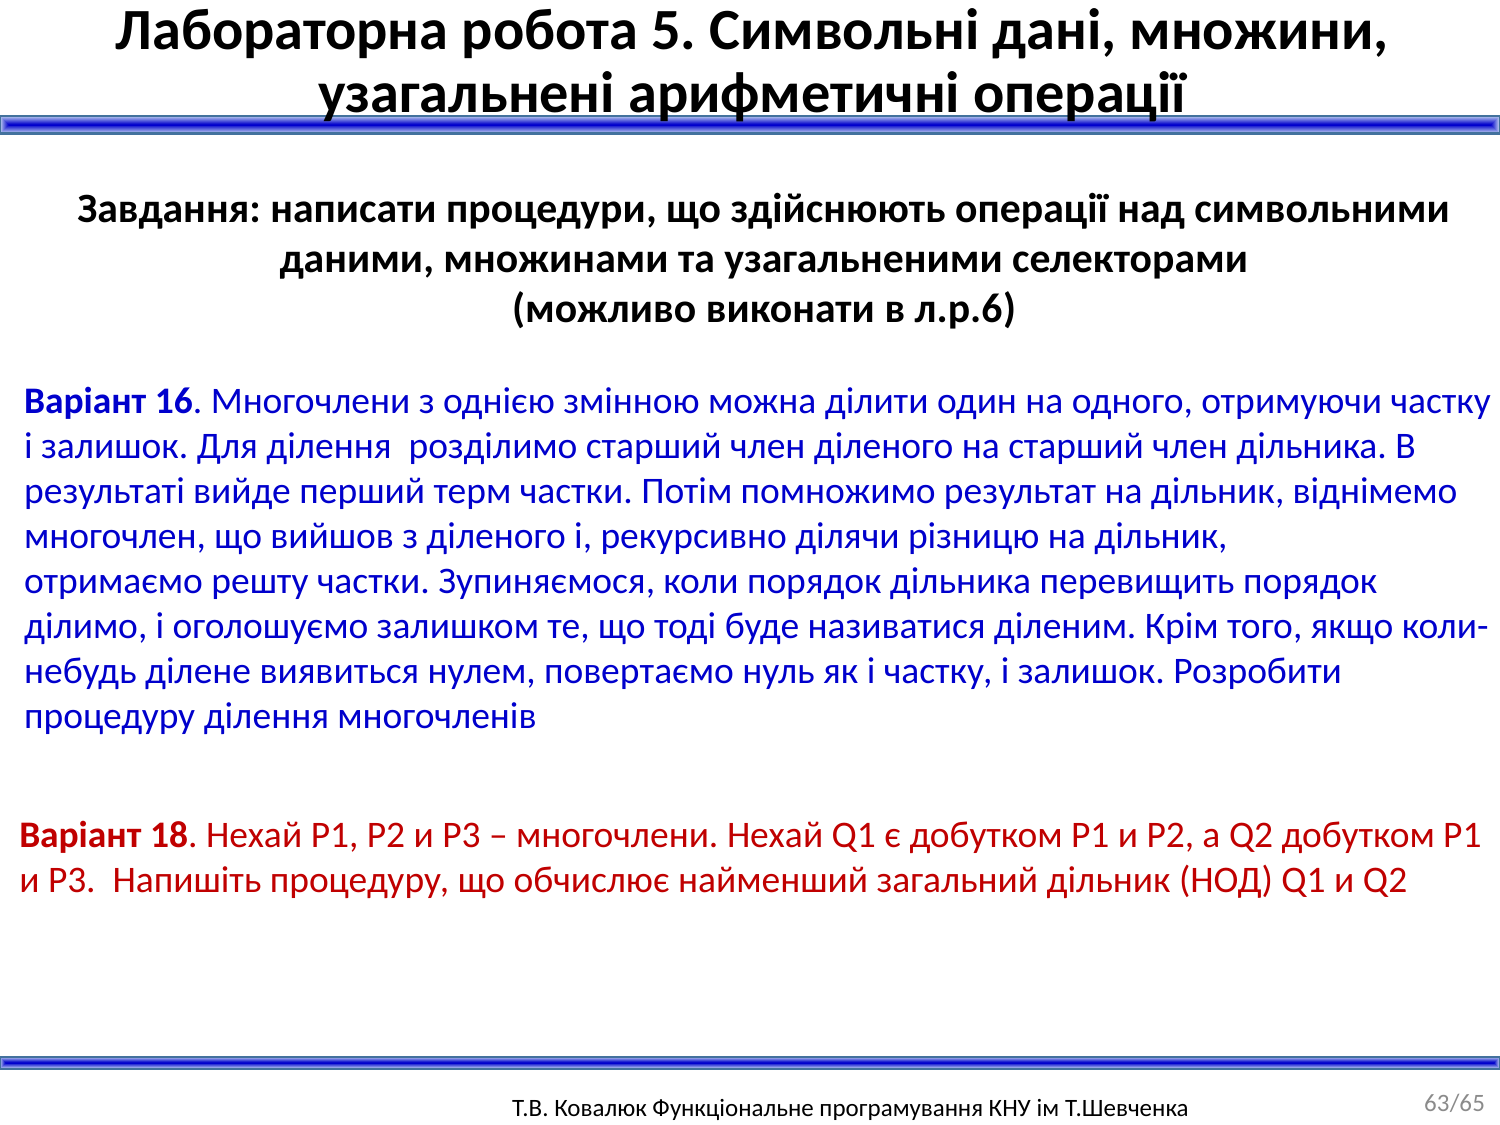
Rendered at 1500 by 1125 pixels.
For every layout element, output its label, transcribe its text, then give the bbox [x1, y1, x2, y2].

text_box Завдання: написати процедури, що здійснюють операції над символьними даними, множинами та узагальненими селекторами (можливо виконати в л.р.6) [18, 173, 1500, 339]
text_box [0, 0, 1500, 75]
slide_number 63/65 [1396, 1077, 1500, 1125]
text_box Варіант 18. Нехай P1, P2 и P3 – многочлени. Нехай Q1 є добутком P1 и P2, а Q2 добутком P1 и P3. Напишіть процедуру, що обчислює найменший загальний дільник (НОД) Q1 и Q2 [4, 802, 1500, 907]
text_box Варіант 16. Многочлени з однією змінною можна ділити один на одного, отримуючи частку і залишок. Для ділення розділимо старший член діленого на старший член дільника. В результаті вийде перший терм частки. Потім помножимо результат на дільник, віднімемо многочлен, що вийшов з діленого і, рекурсивно ділячи різницю на дільник, отримаємо решту частки. Зупиняємося, коли порядок дільника перевищить порядок ділимо, і оголошуємо залишком те, що тоді буде називатися діленим. Крім того, якщо коли-небудь ділене виявиться нулем, повертаємо нуль як і частку, і залишок. Розробити процедуру ділення многочленів [9, 368, 1500, 743]
text_box Лабораторна робота 5. Символьні дані, множини, узагальнені арифметичні операції [4, 75, 1500, 133]
